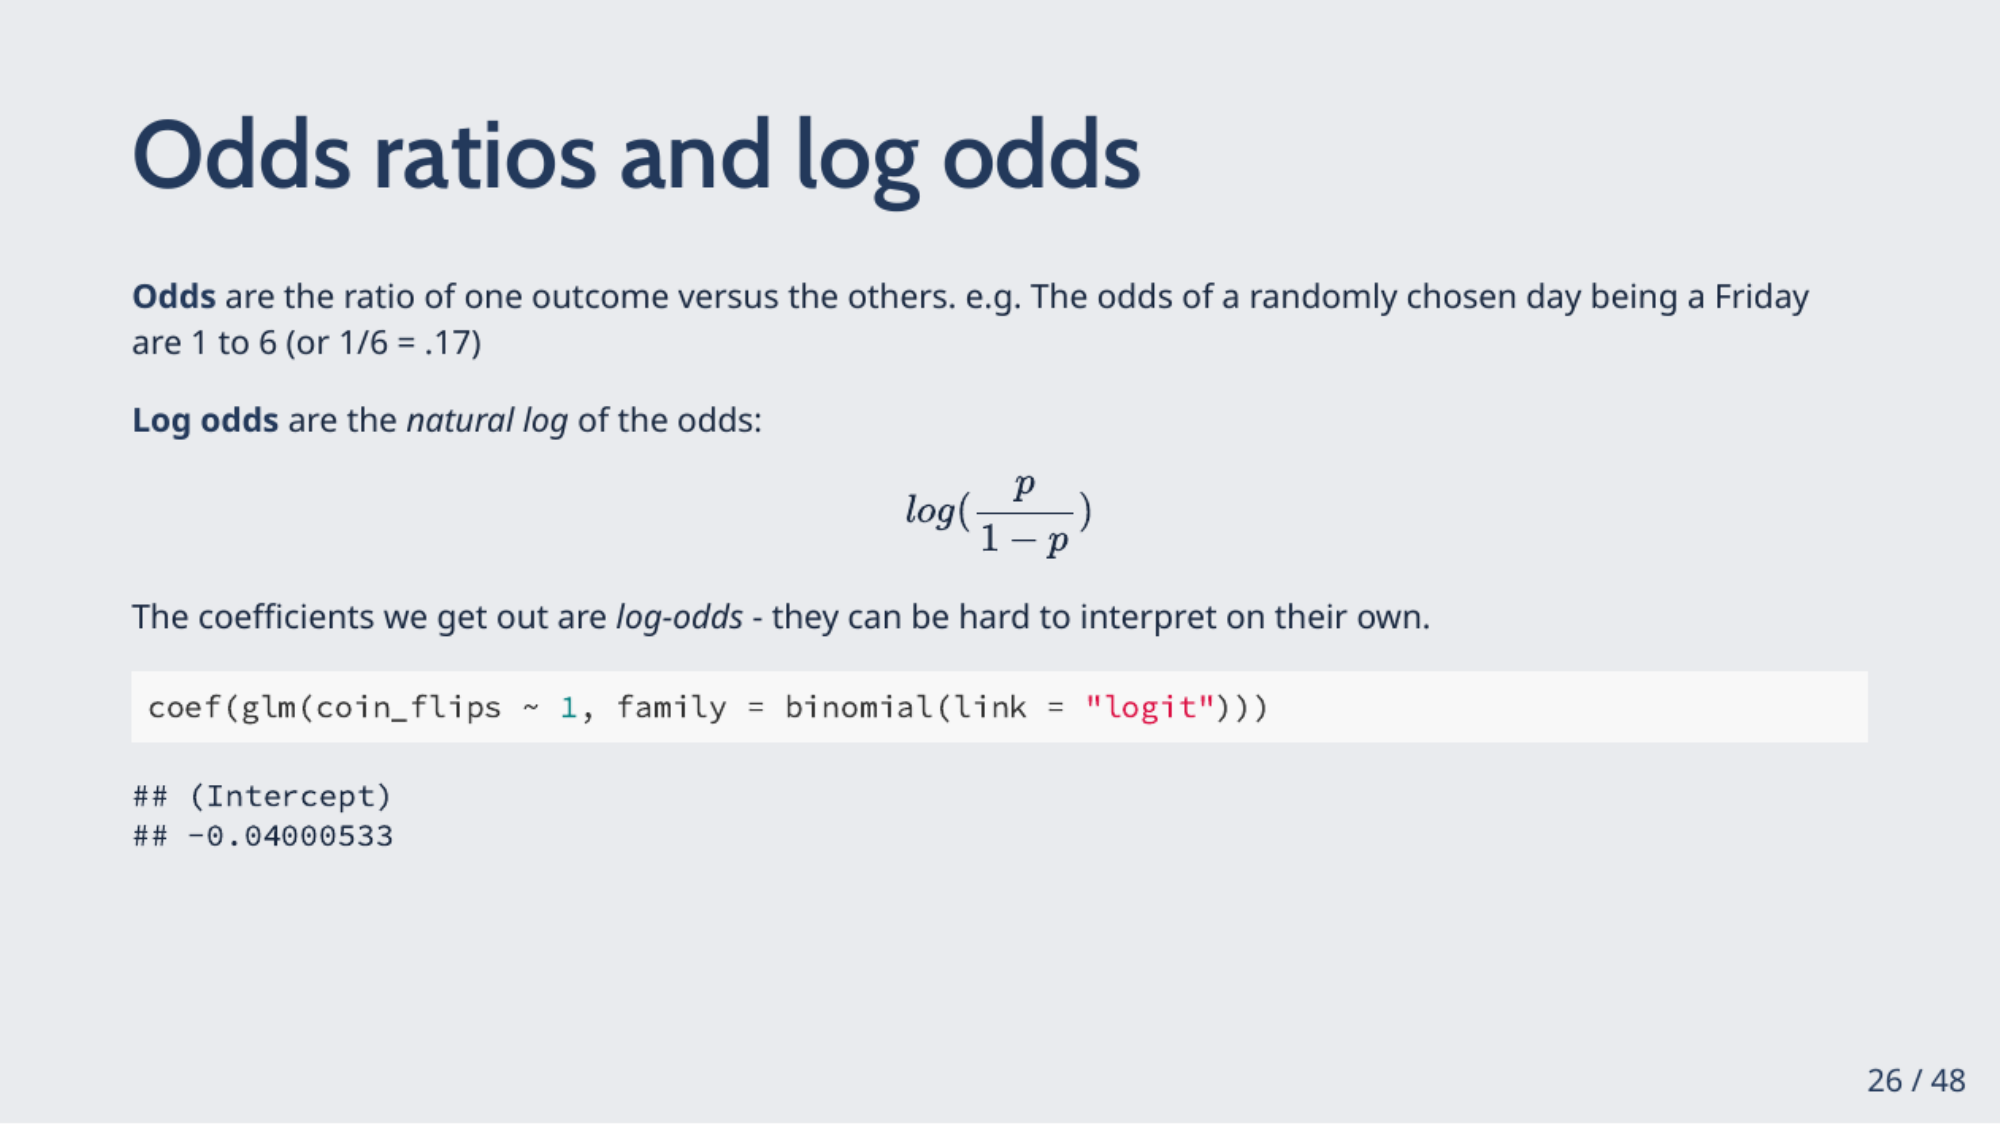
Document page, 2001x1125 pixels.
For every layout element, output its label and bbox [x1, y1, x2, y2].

list [0, 0, 2000, 1125]
